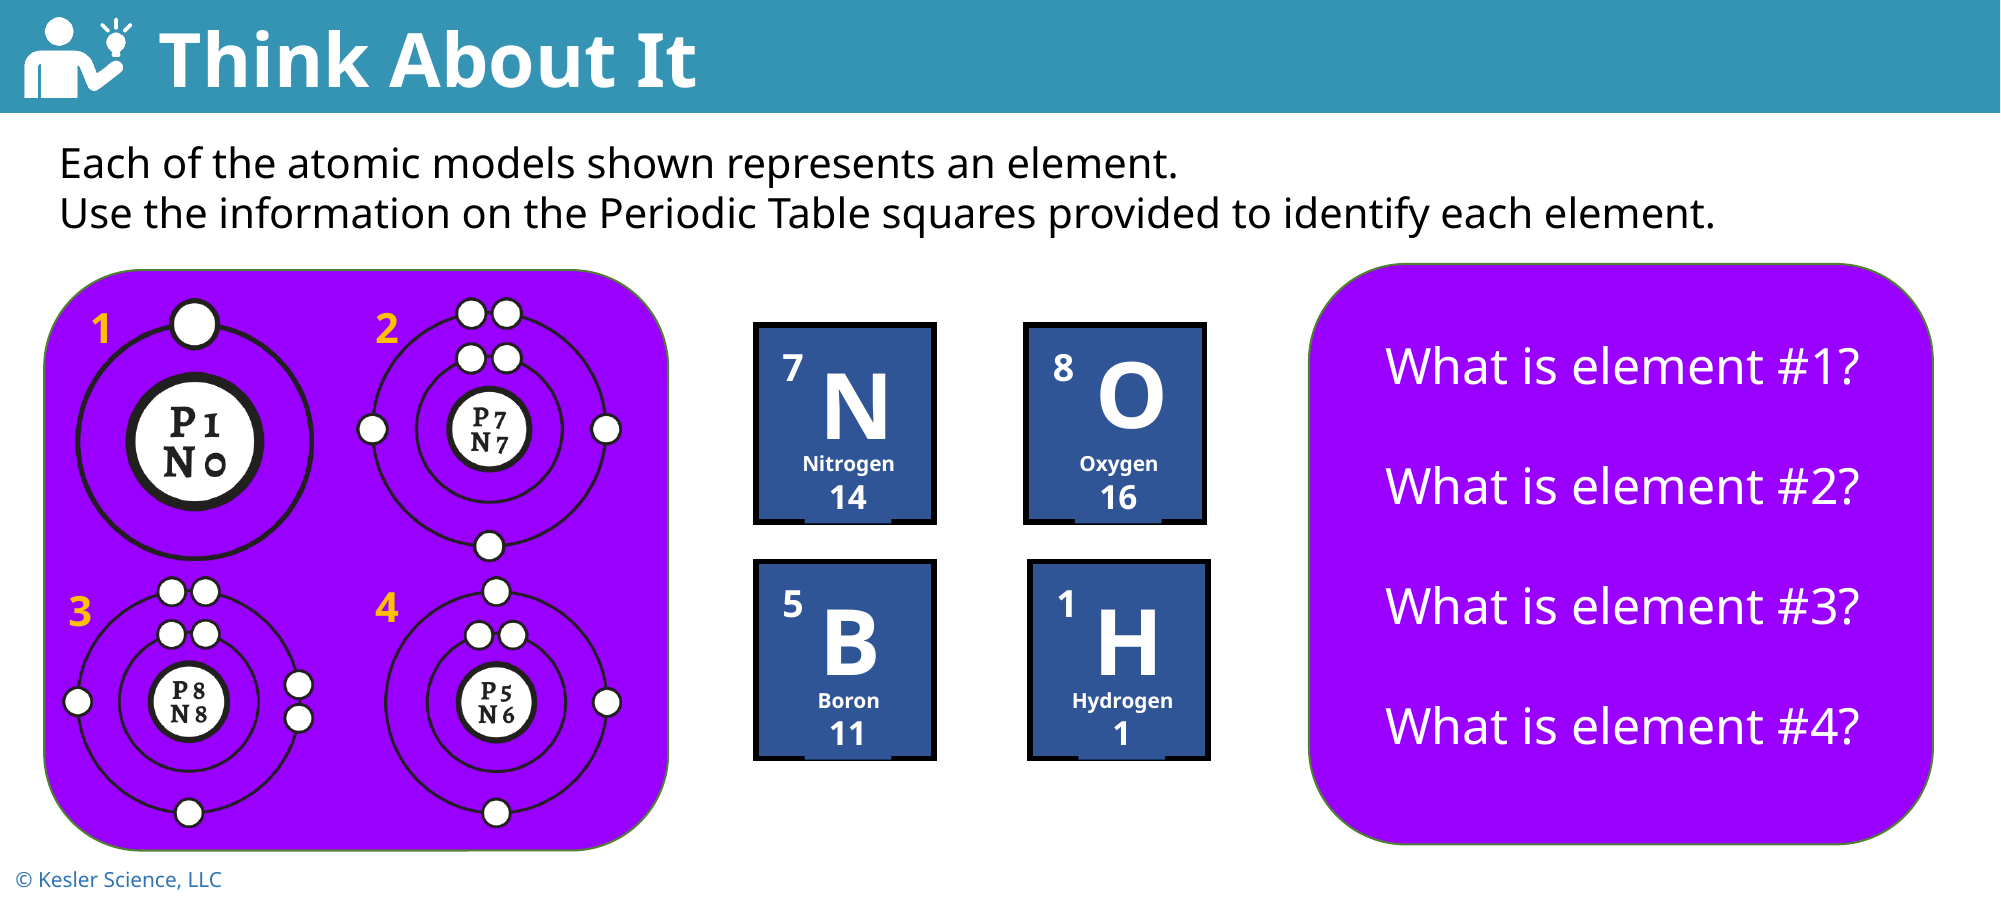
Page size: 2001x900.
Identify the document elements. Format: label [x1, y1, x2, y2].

picture [62, 576, 314, 828]
picture [75, 298, 314, 561]
picture [11, 17, 148, 98]
picture [384, 576, 622, 828]
picture [356, 297, 622, 562]
picture [384, 600, 389, 611]
